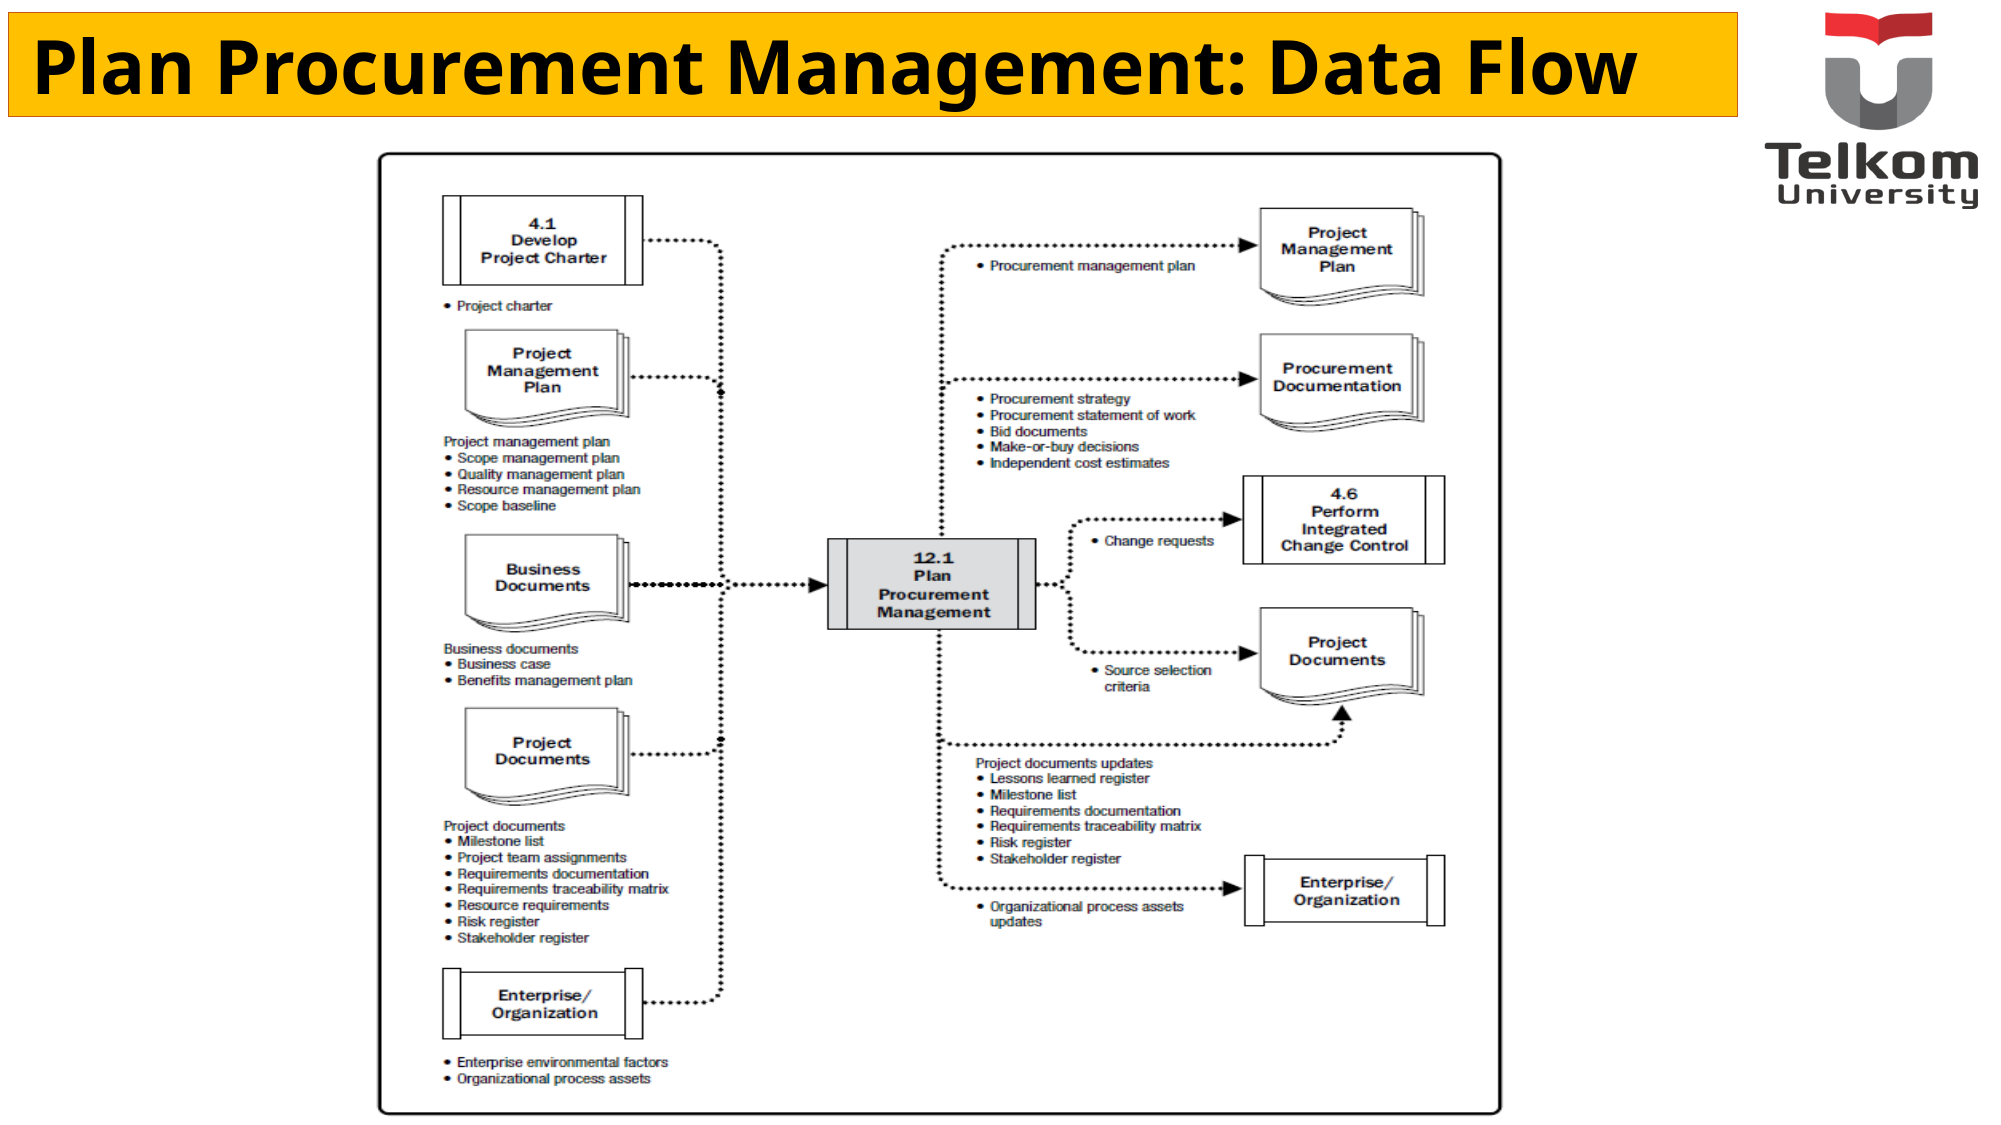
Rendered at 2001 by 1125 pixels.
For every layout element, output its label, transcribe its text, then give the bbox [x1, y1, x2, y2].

picture [1764, 12, 1978, 209]
text_box Plan Procurement Management: Data Flow [8, 12, 1738, 117]
picture [369, 140, 1516, 1125]
